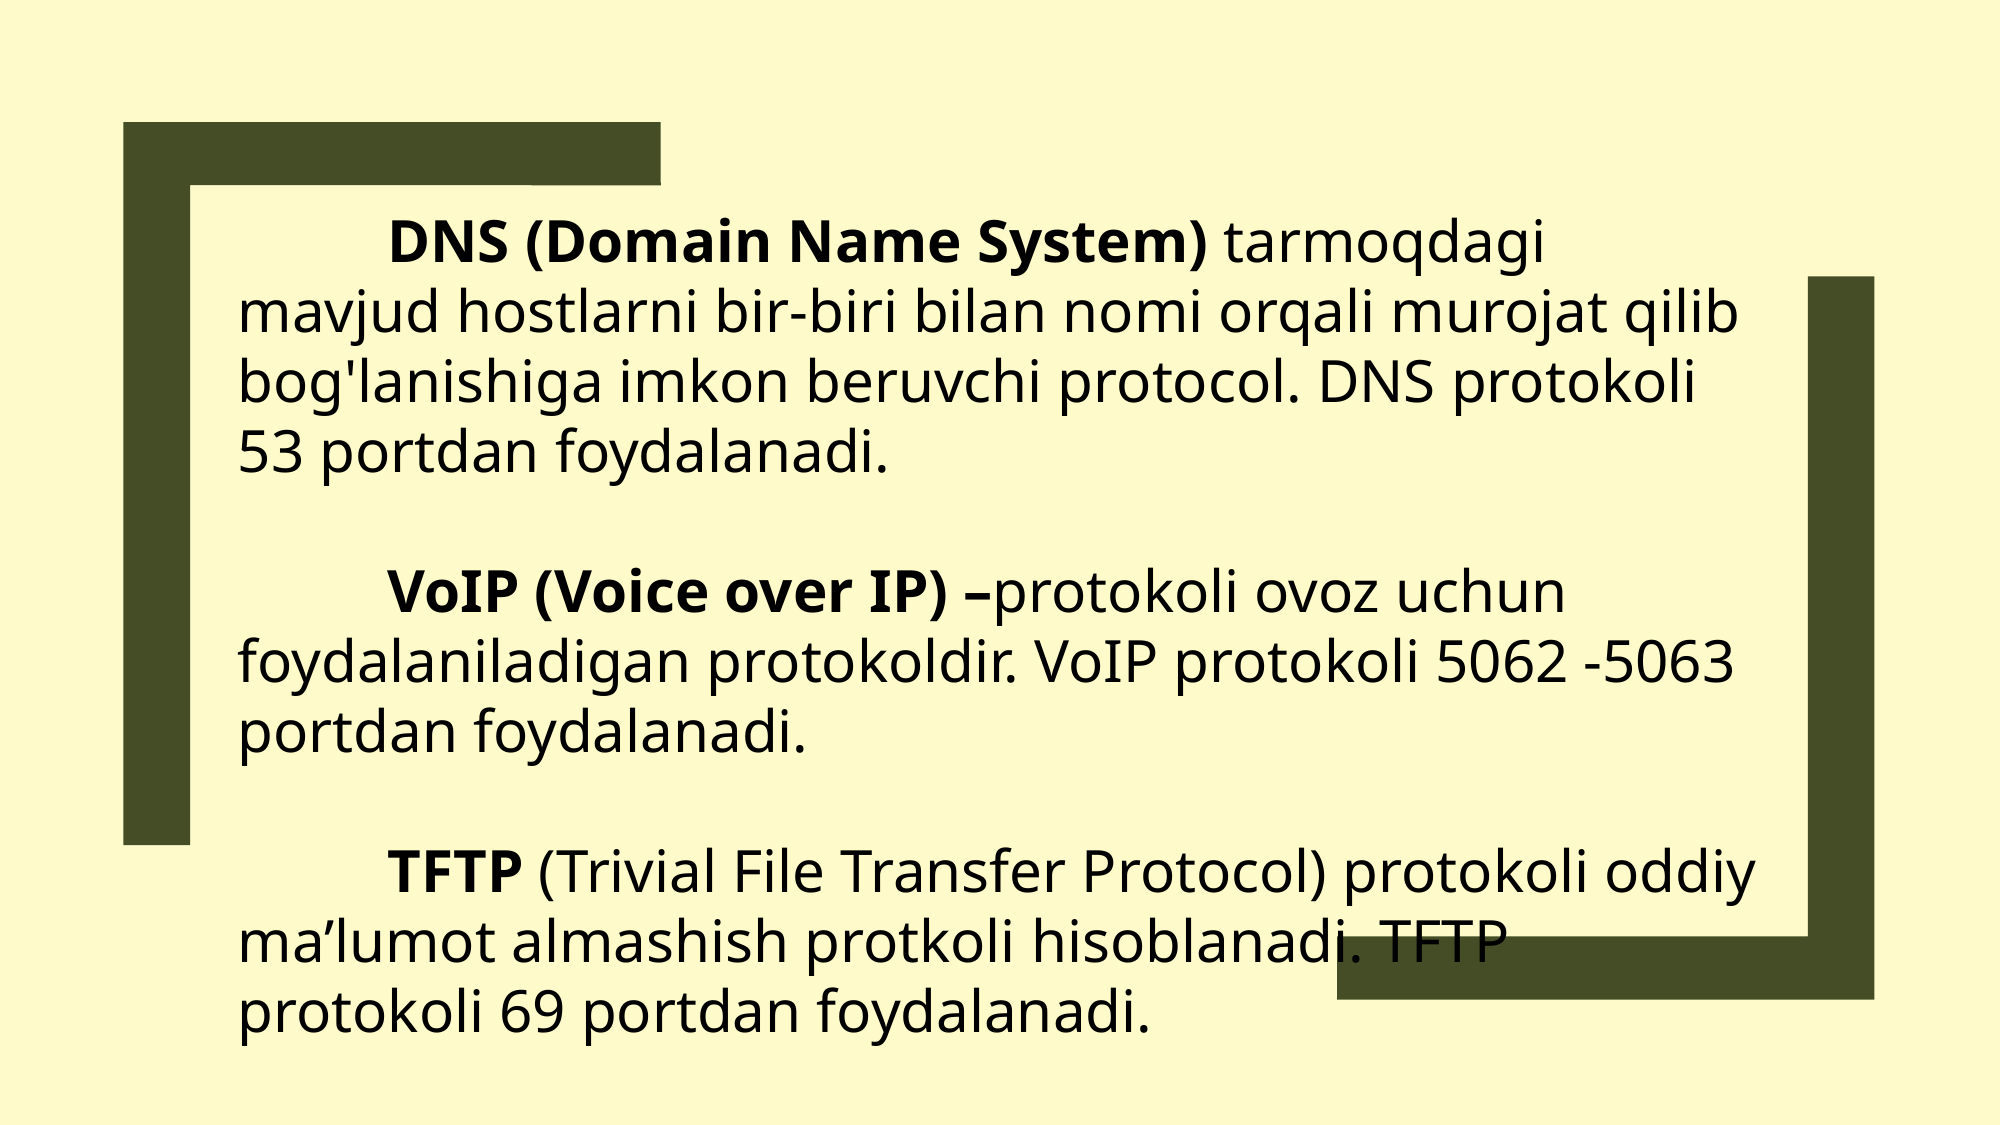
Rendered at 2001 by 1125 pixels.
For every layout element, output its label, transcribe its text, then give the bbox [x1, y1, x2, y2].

text_box DNS (Domain Name System) tarmoqdagi mavjud hostlarni bir-biri bilan nomi orqali murojat qilib bog'lanishiga imkon beruvchi protocol. DNS protokoli 53 portdan foydalanadi. VoIP (Voice over IP) –protokoli ovoz uchun foydalaniladigan protokoldir. VoIP protokoli 5062 -5063 portdan foydalanadi. TFTP (Trivial File Transfer Protocol) protokoli oddiy ma’lumot almashish protkoli hisoblanadi. TFTP protokoli 69 portdan foydalanadi. [222, 197, 1779, 1052]
